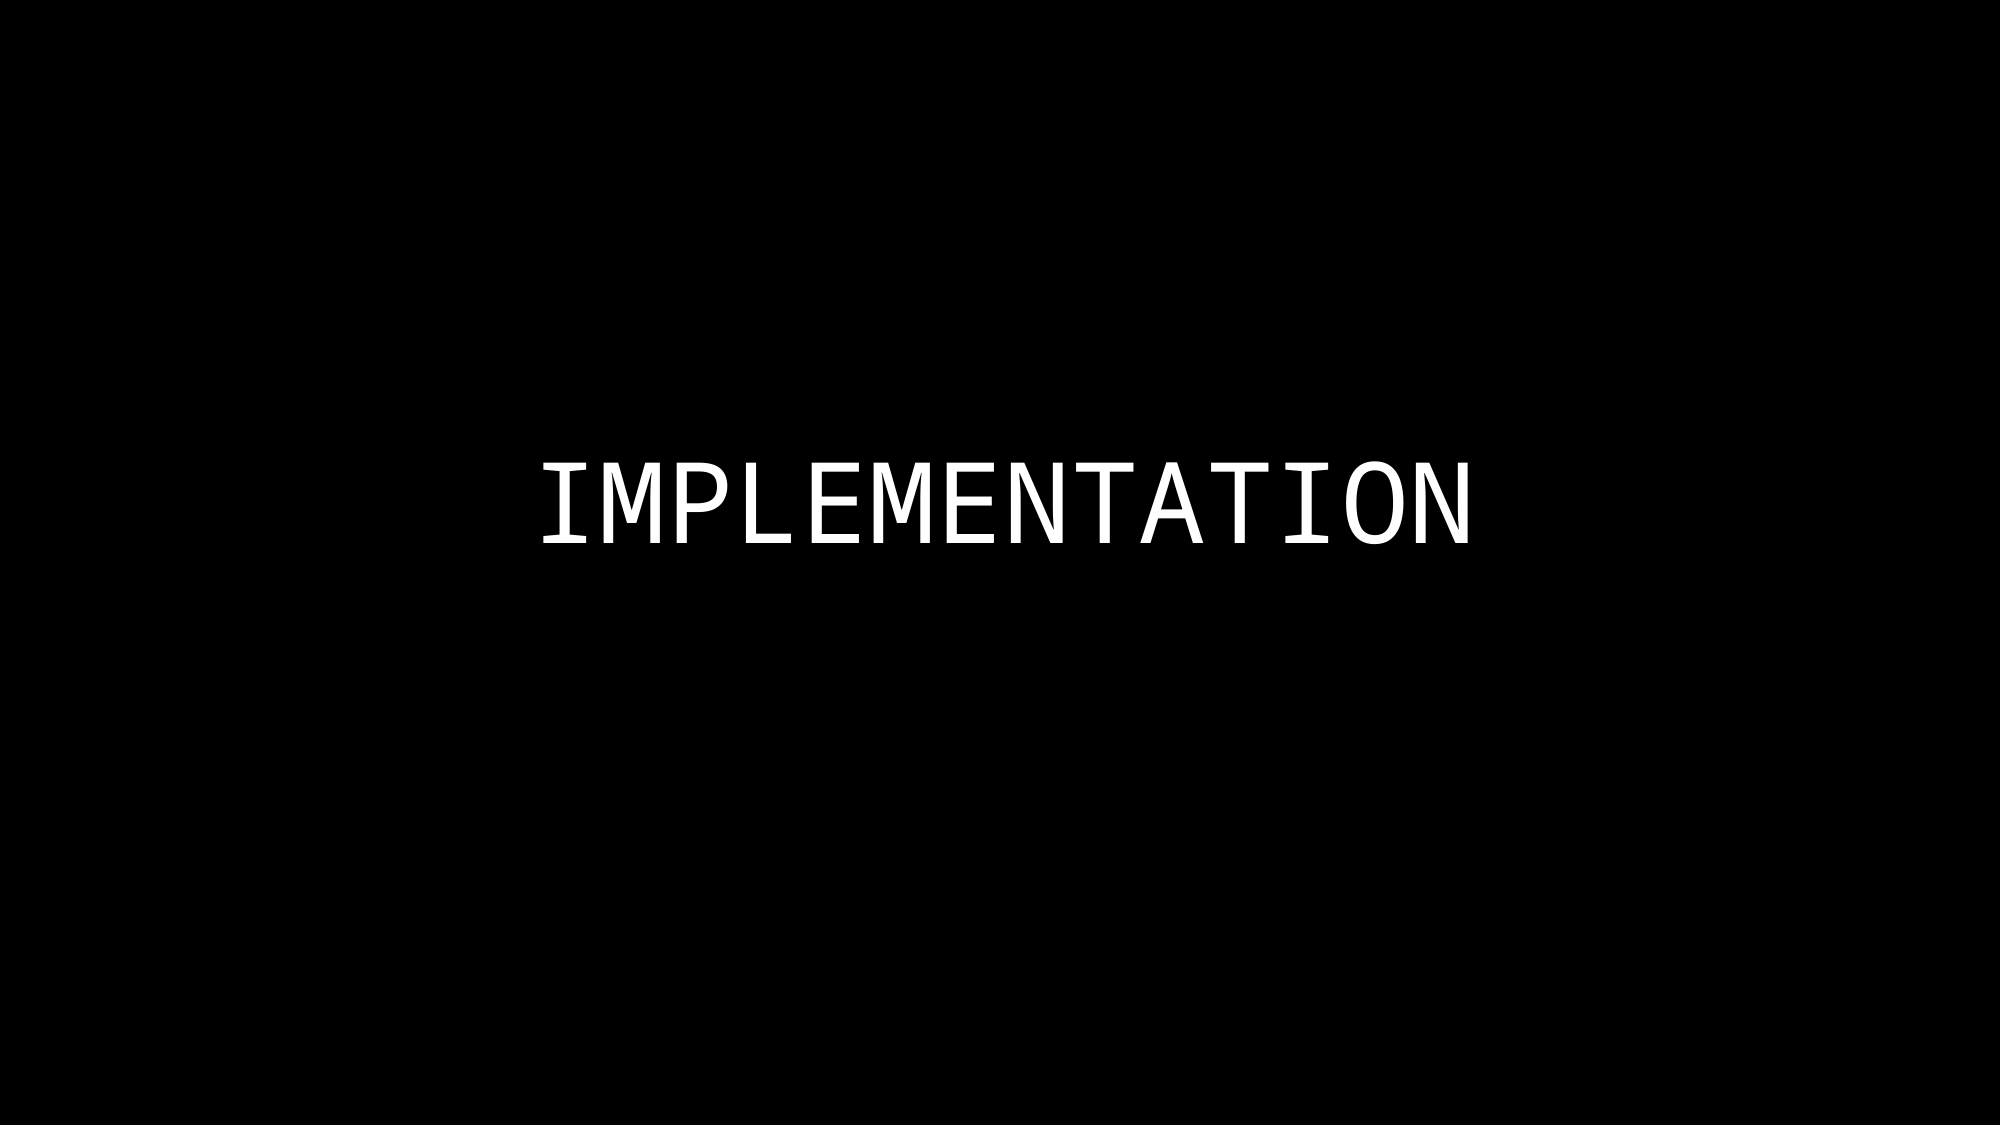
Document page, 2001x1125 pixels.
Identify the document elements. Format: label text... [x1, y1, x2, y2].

title IMPLEMENTATION [150, 184, 1858, 576]
